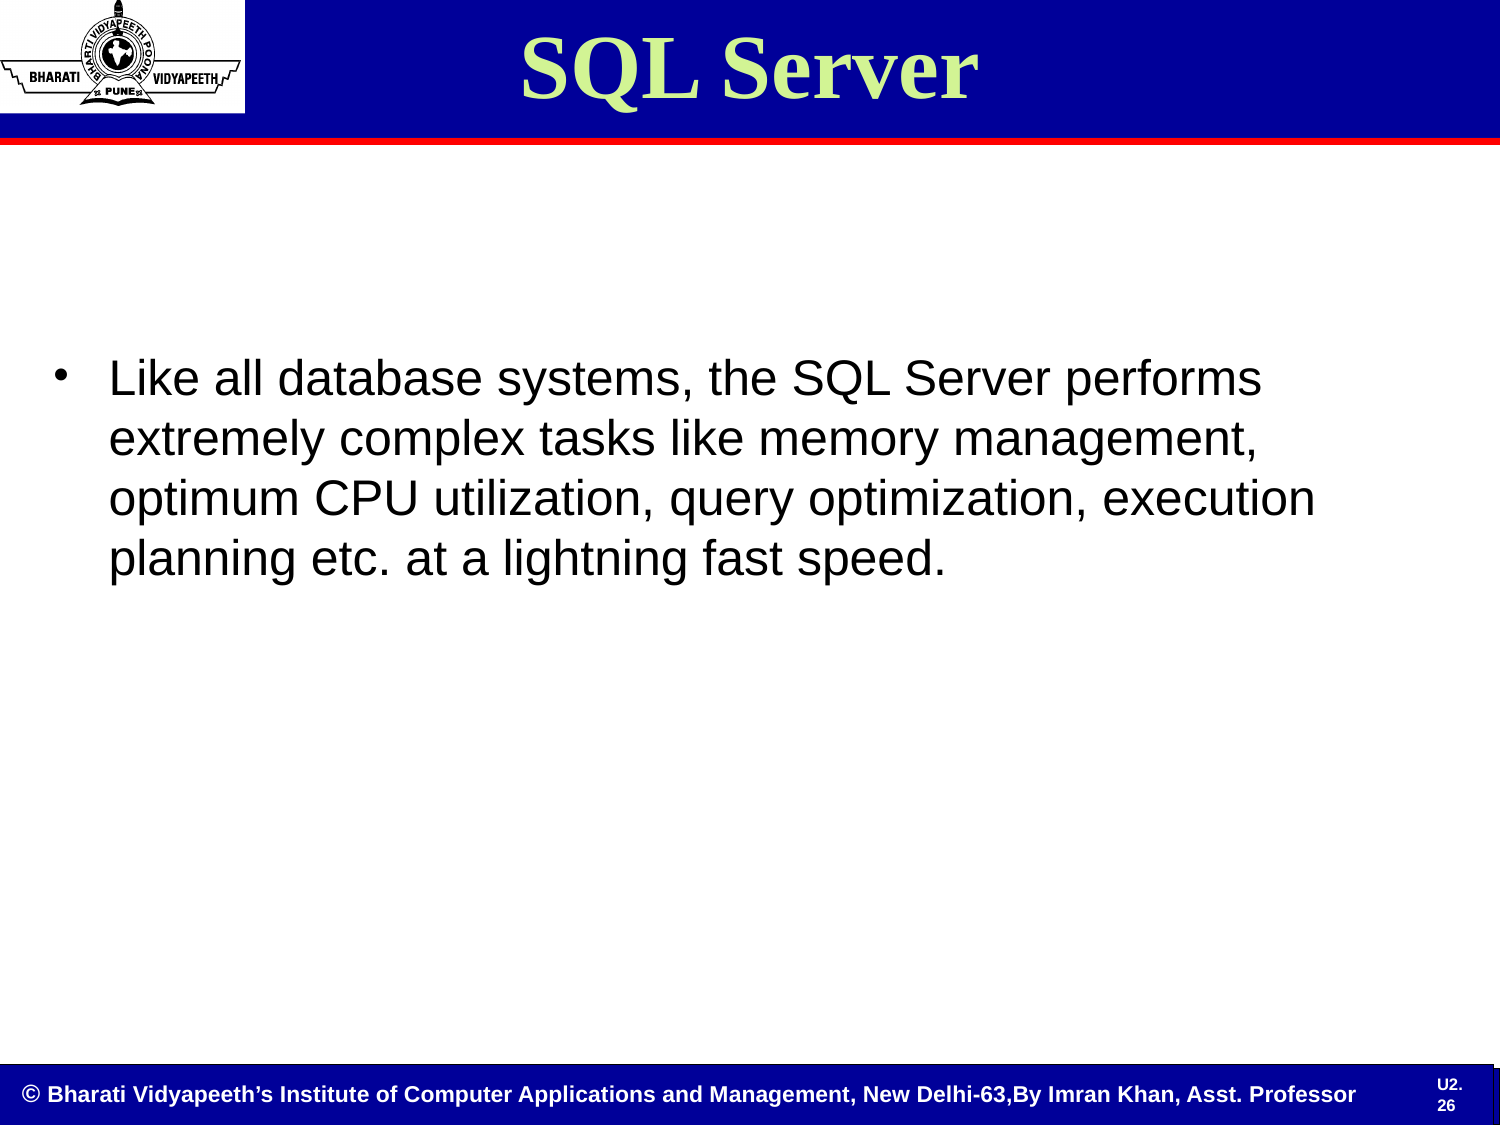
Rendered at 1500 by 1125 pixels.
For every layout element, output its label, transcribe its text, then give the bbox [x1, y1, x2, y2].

title SQL Server [75, 0, 1425, 188]
picture [0, 0, 75, 106]
list Like all database systems, the SQL Server performs extremely complex tasks like memory management, optimum CPU utilization, query optimization, execution planning etc. at a lightning fast speed. [37, 337, 1469, 1024]
